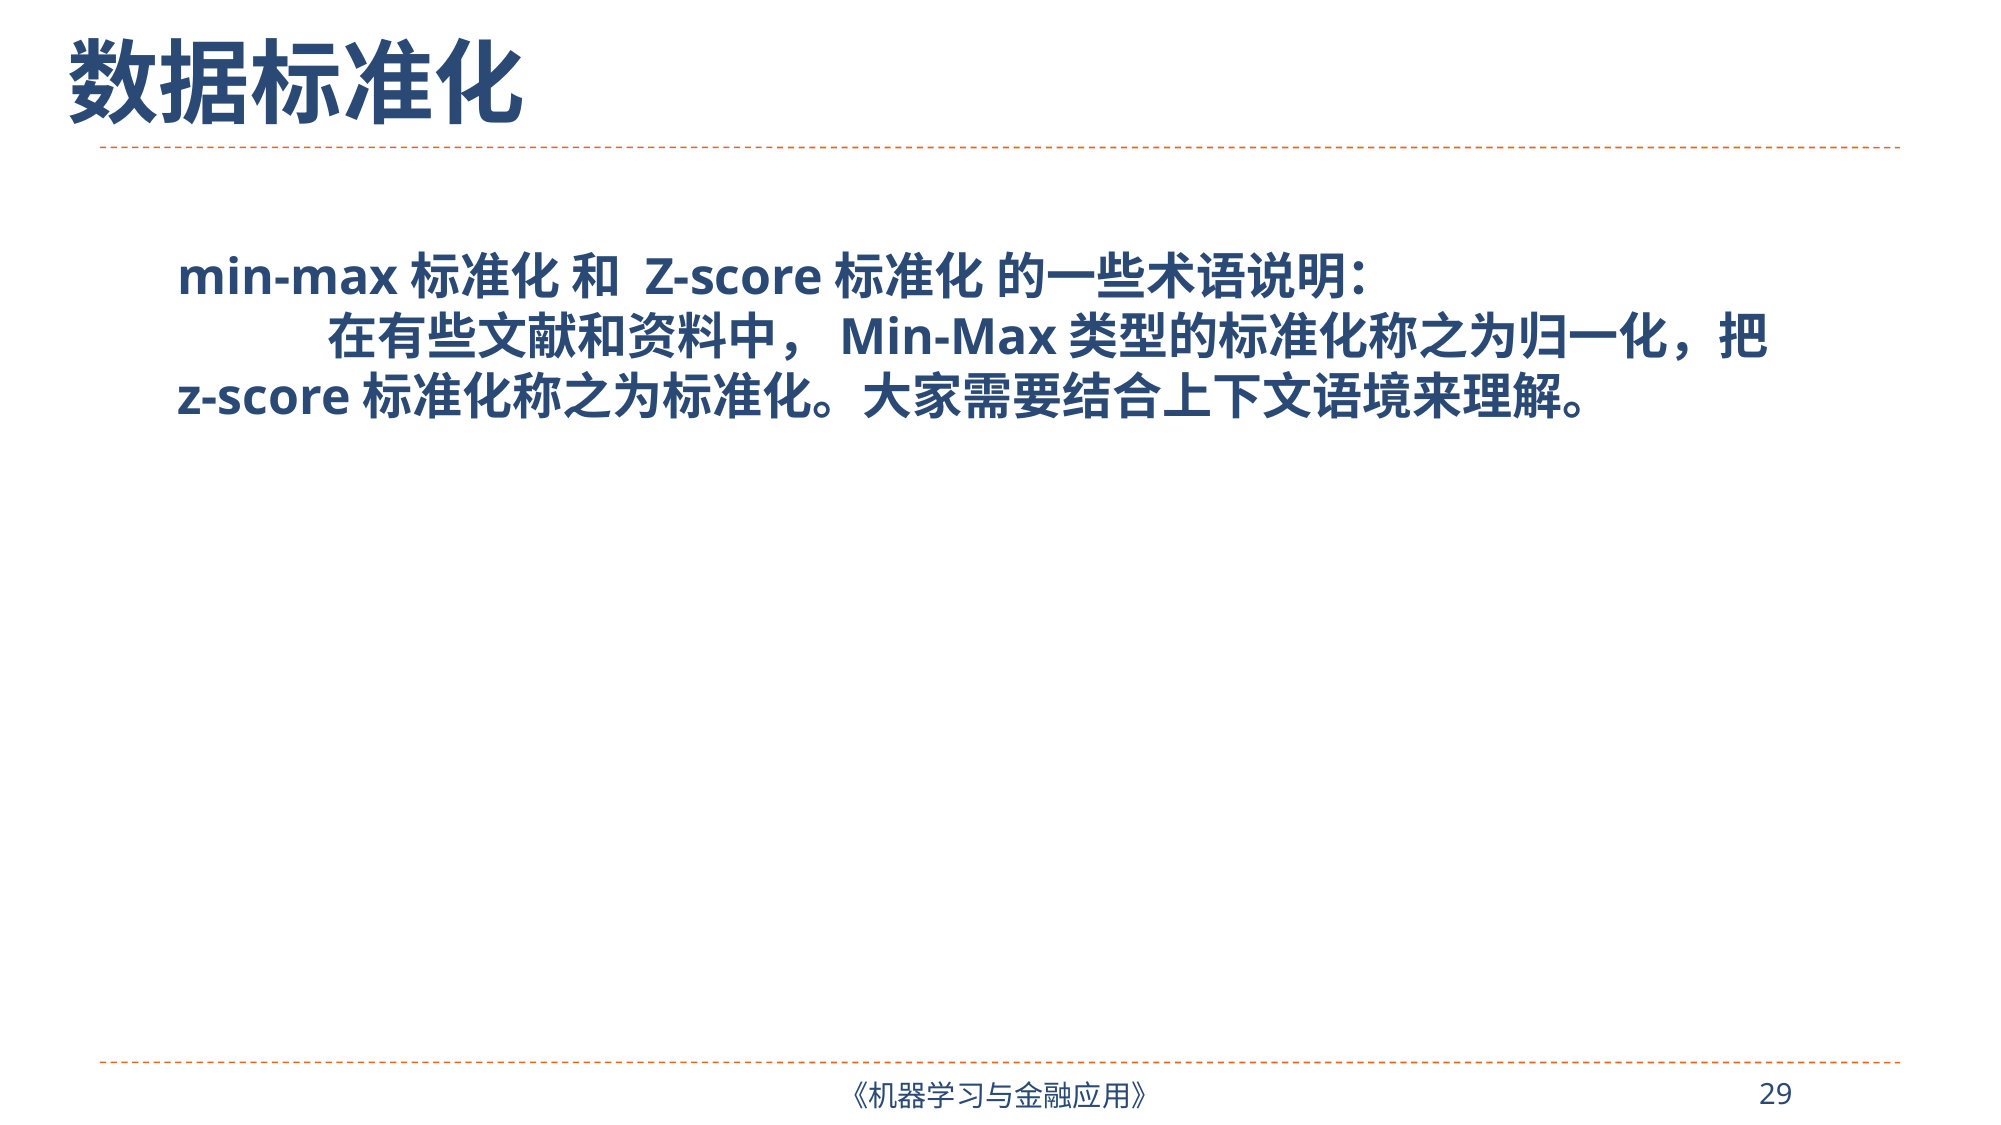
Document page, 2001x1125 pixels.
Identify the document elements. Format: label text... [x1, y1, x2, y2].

text_box 数据标准化 [52, 17, 541, 142]
text_box min-max标准化 和 Z-score标准化 的一些术语说明： 在有些文献和资料中，Min-Max类型的标准化称之为归一化，把z-score标准化称之为标准化。大家需要结合上下文语境来理解。 [162, 237, 1790, 433]
